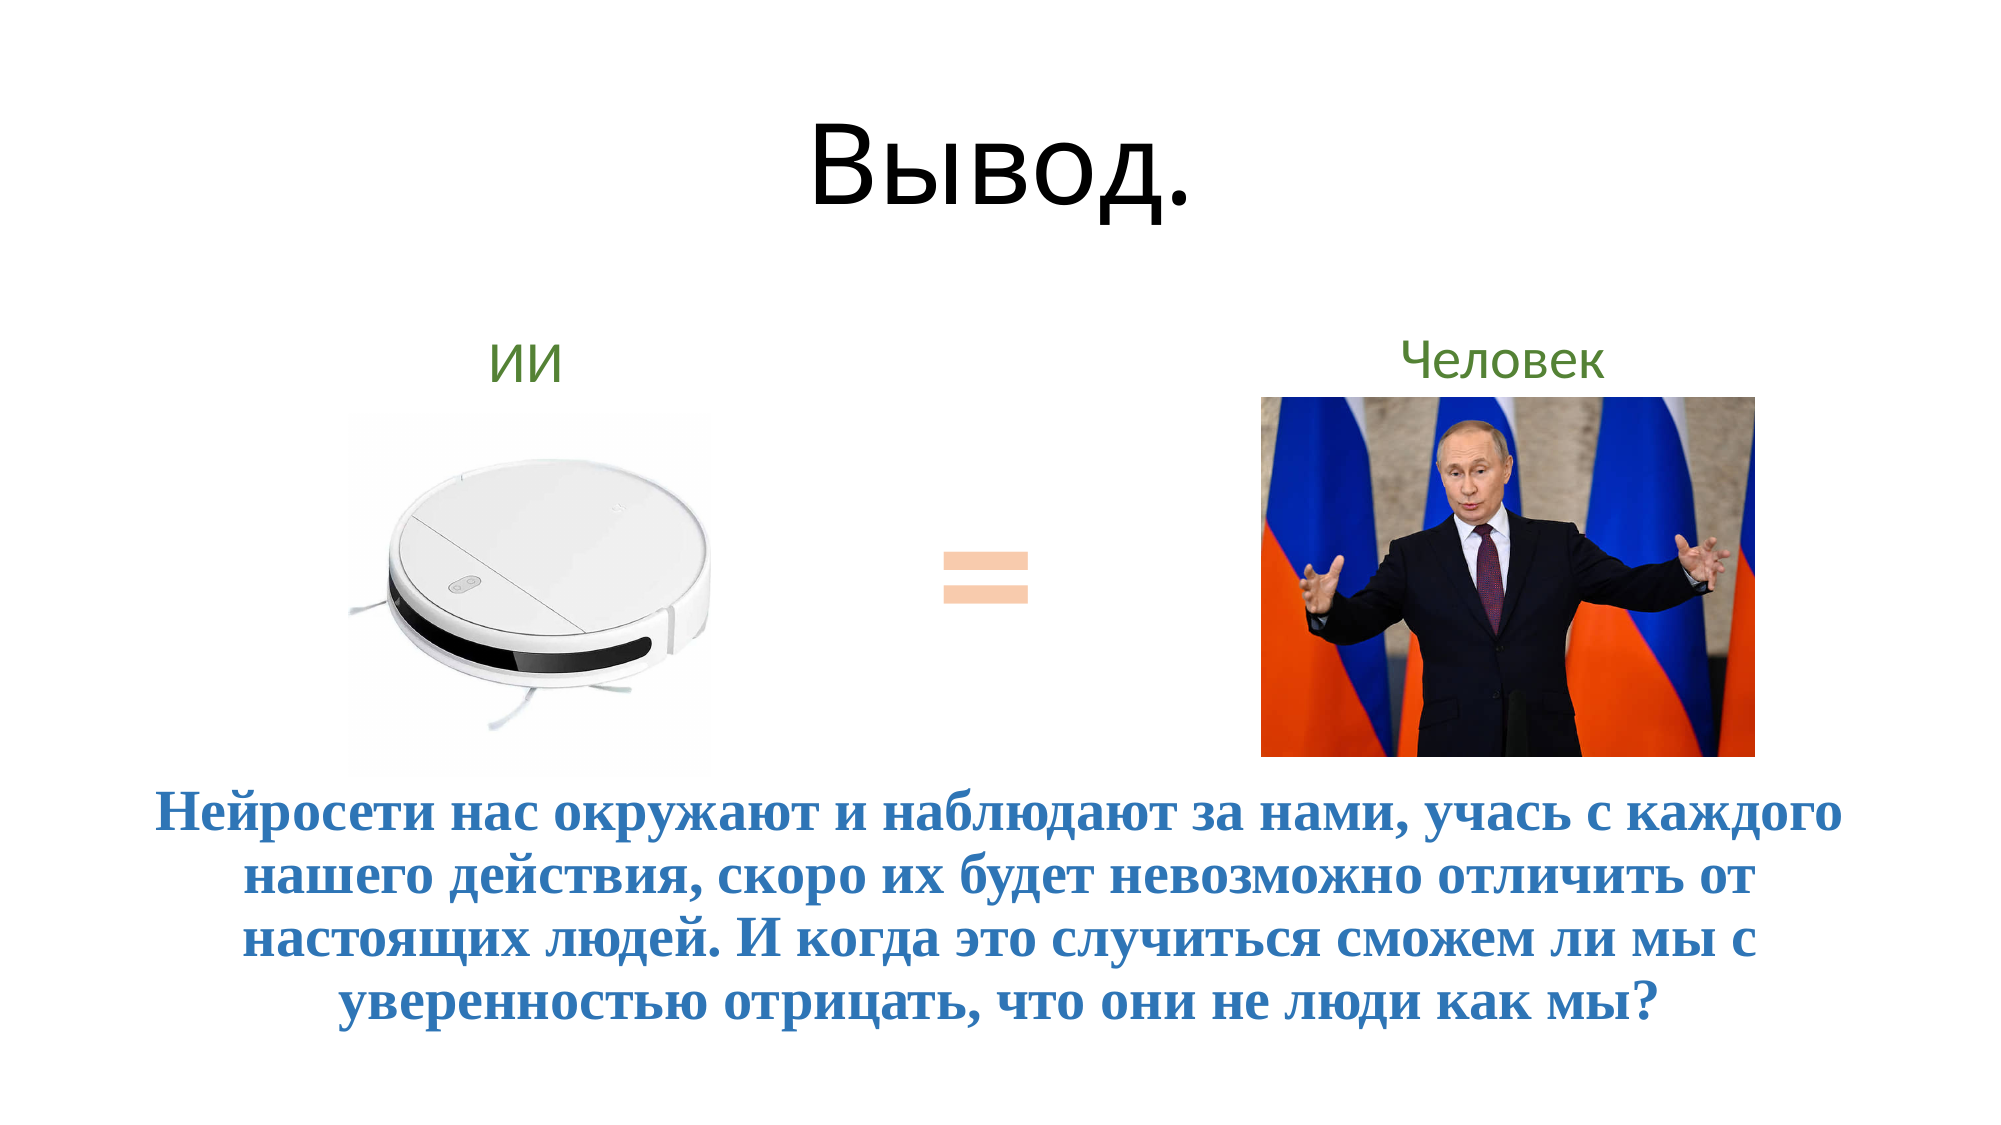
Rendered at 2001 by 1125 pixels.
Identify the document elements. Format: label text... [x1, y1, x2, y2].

title Вывод. [137, 59, 1863, 278]
picture [1261, 397, 1755, 757]
text_box = [921, 433, 1054, 689]
text_box Человек [1385, 312, 1779, 398]
list Нейросети нас окружают и наблюдают за нами, учась с каждого нашего действия, скоро их будет невозможно отличить от настоящих людей. И когда это случиться сможем ли мы с уверенностью отрицать, что они не люди как мы? [137, 773, 1863, 1125]
text_box ИИ [473, 316, 586, 401]
picture [348, 413, 711, 777]
